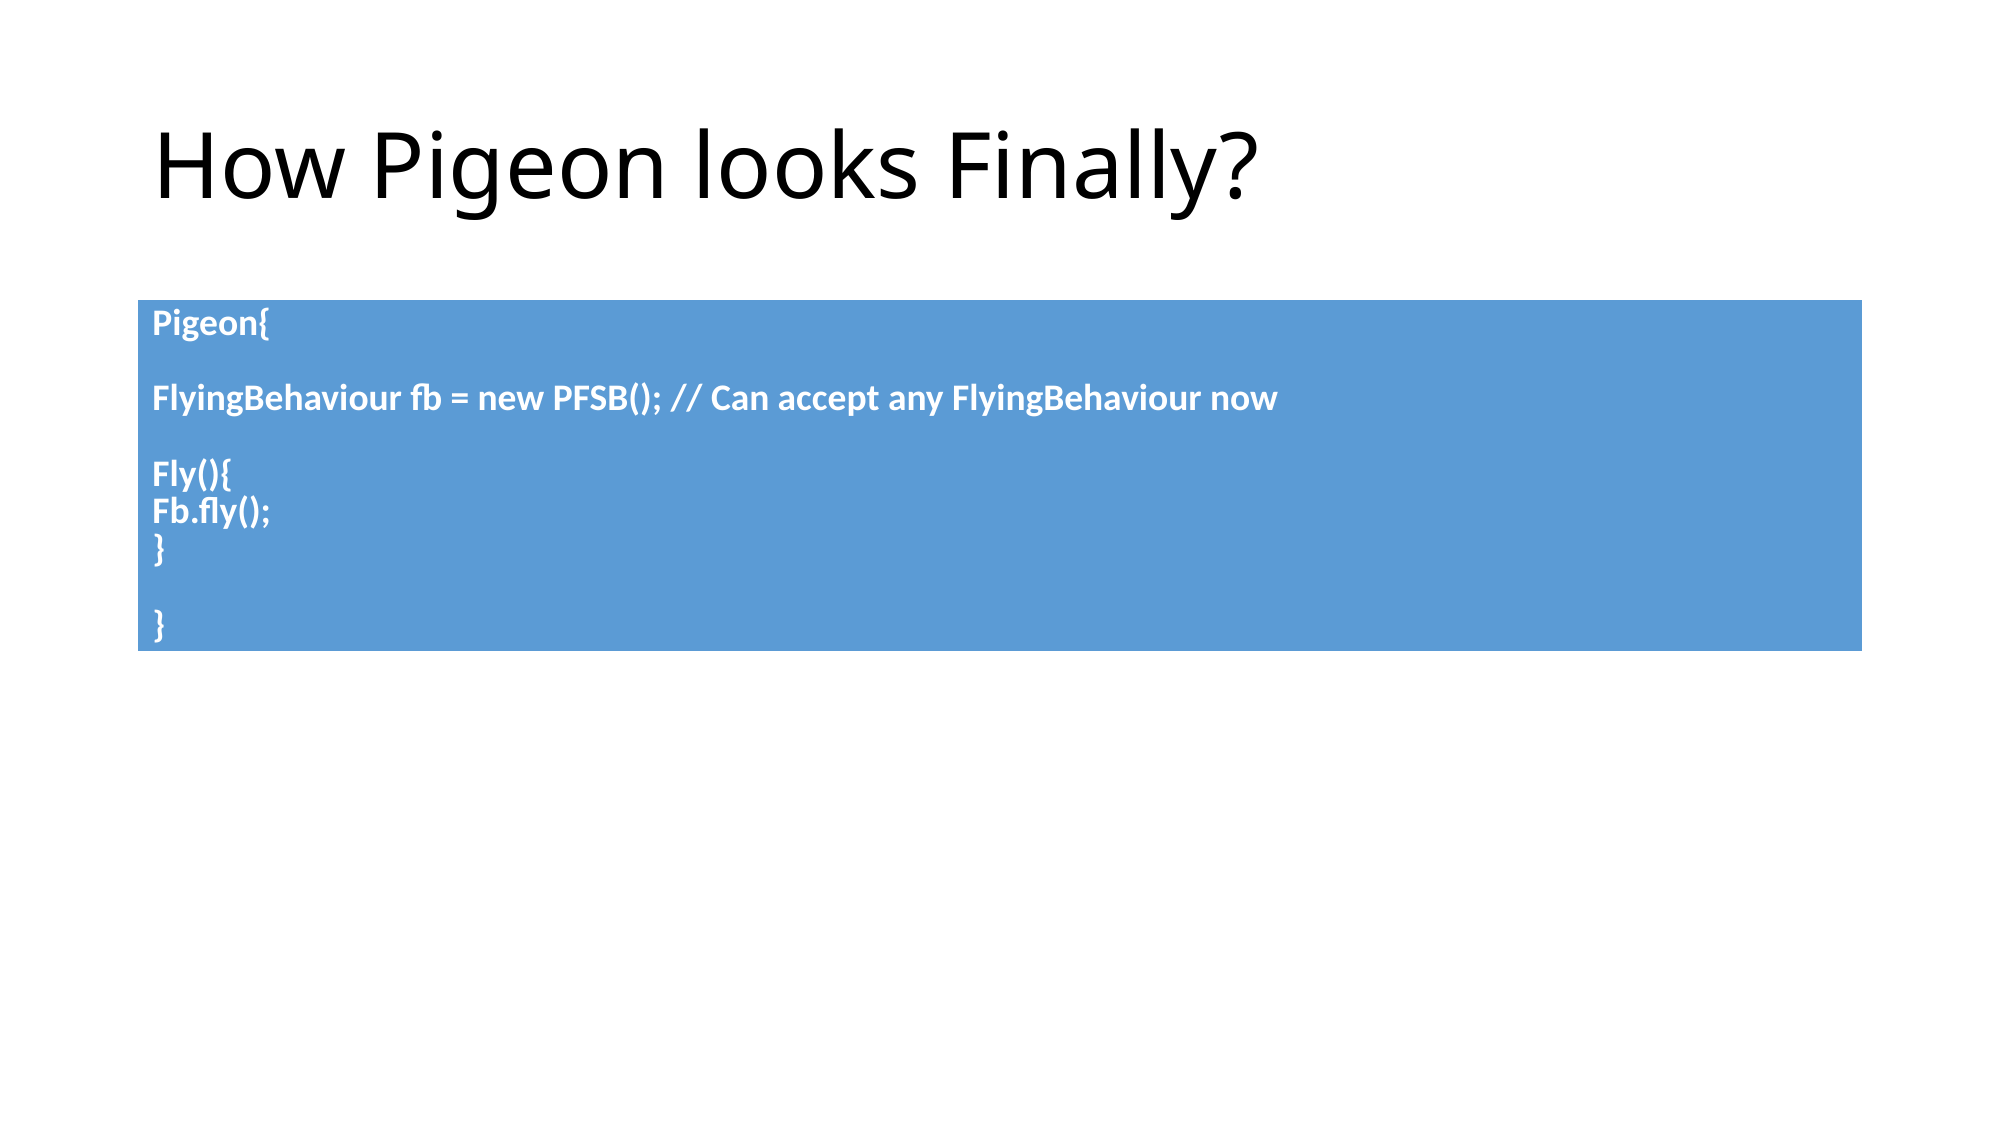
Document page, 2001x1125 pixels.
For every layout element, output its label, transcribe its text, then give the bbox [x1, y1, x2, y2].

table_header Pigeon{ FlyingBehaviour fb = new PFSB(); // Can accept any FlyingBehaviour now Fly(){ Fb.fly(); } } [138, 300, 1862, 651]
title How Pigeon looks Finally? [137, 59, 1863, 278]
